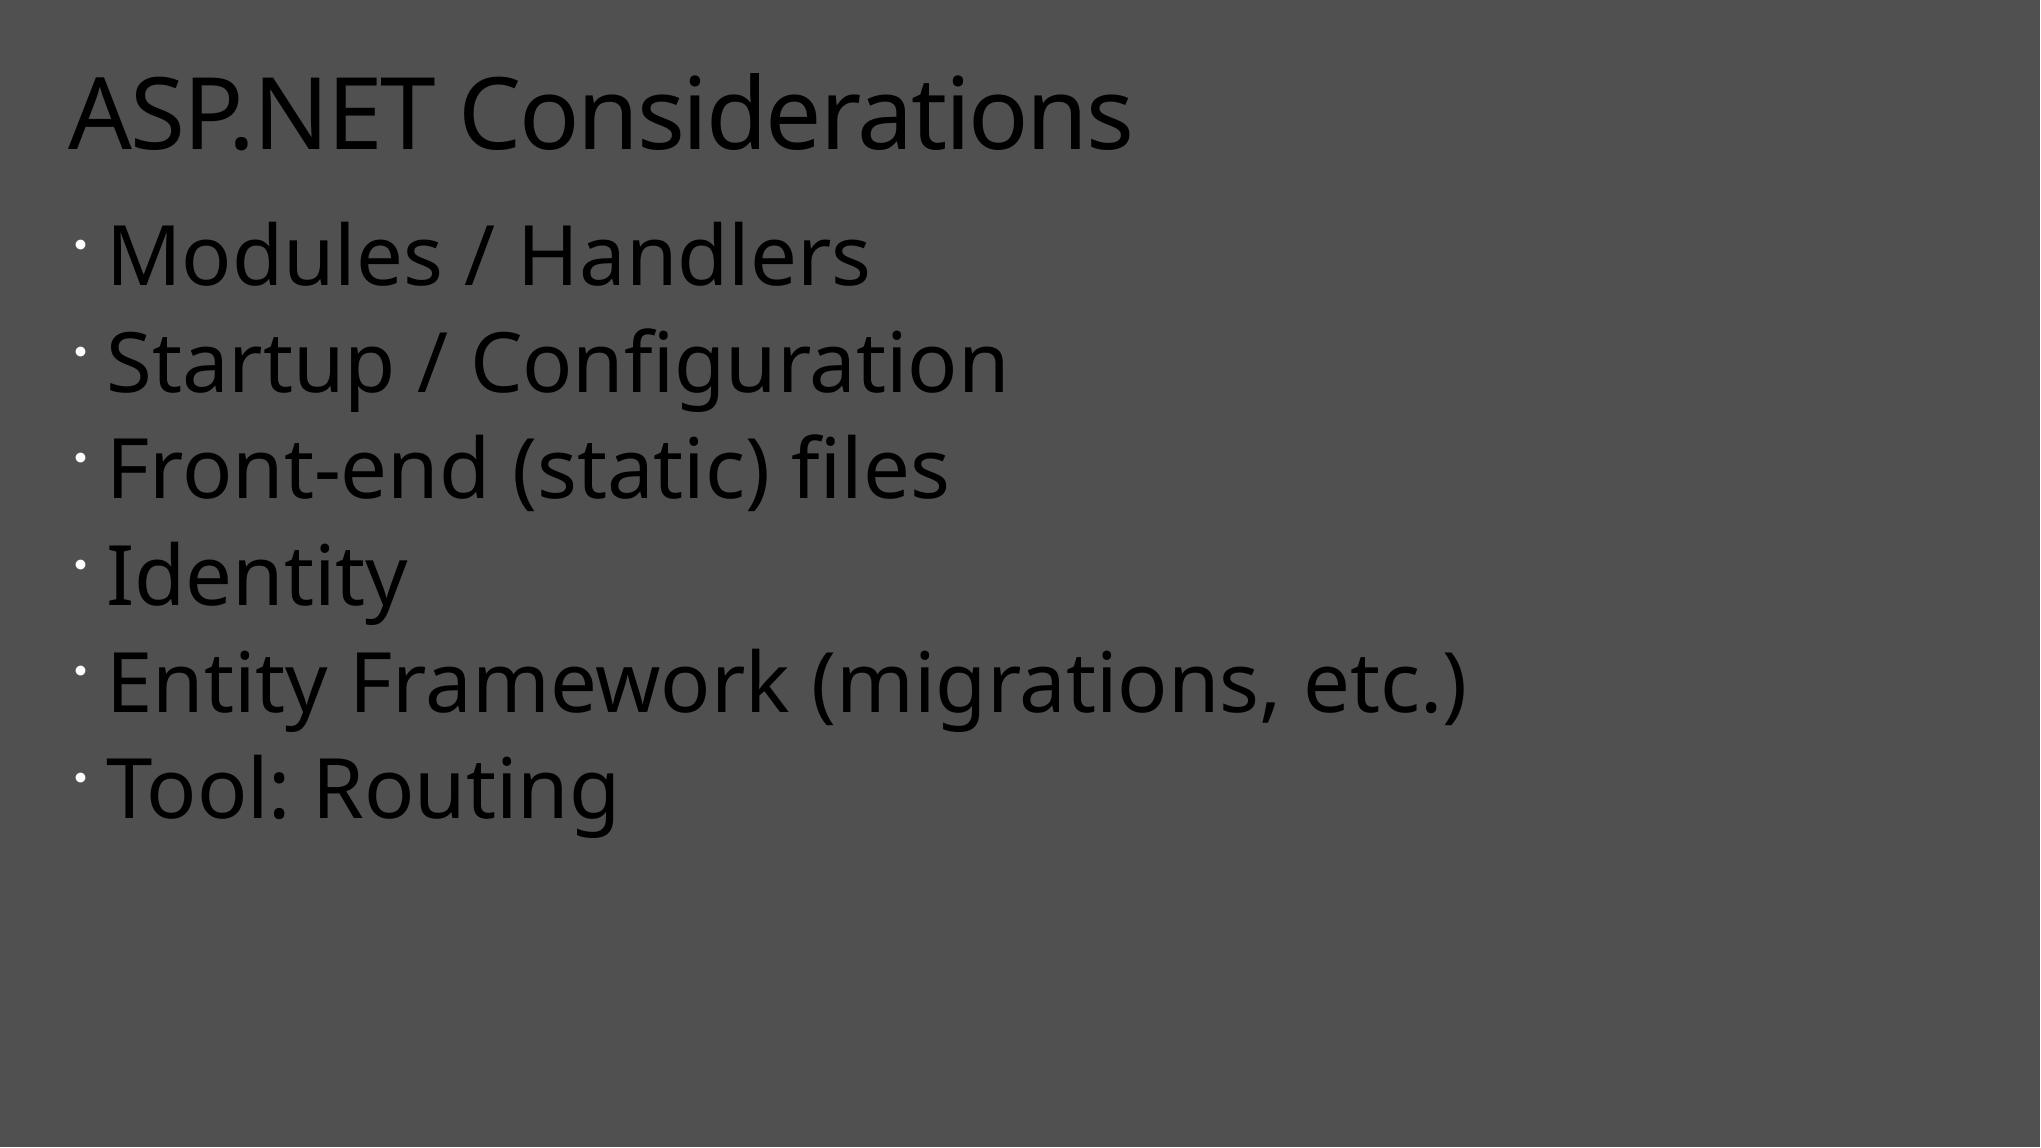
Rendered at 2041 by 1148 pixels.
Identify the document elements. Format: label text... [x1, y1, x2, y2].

title ASP.NET Considerations [45, 48, 1996, 198]
list Modules / Handlers Startup / Configuration Front-end (static) files Identity Entity Framework (migrations, etc.) Tool: Routing [45, 198, 1996, 965]
